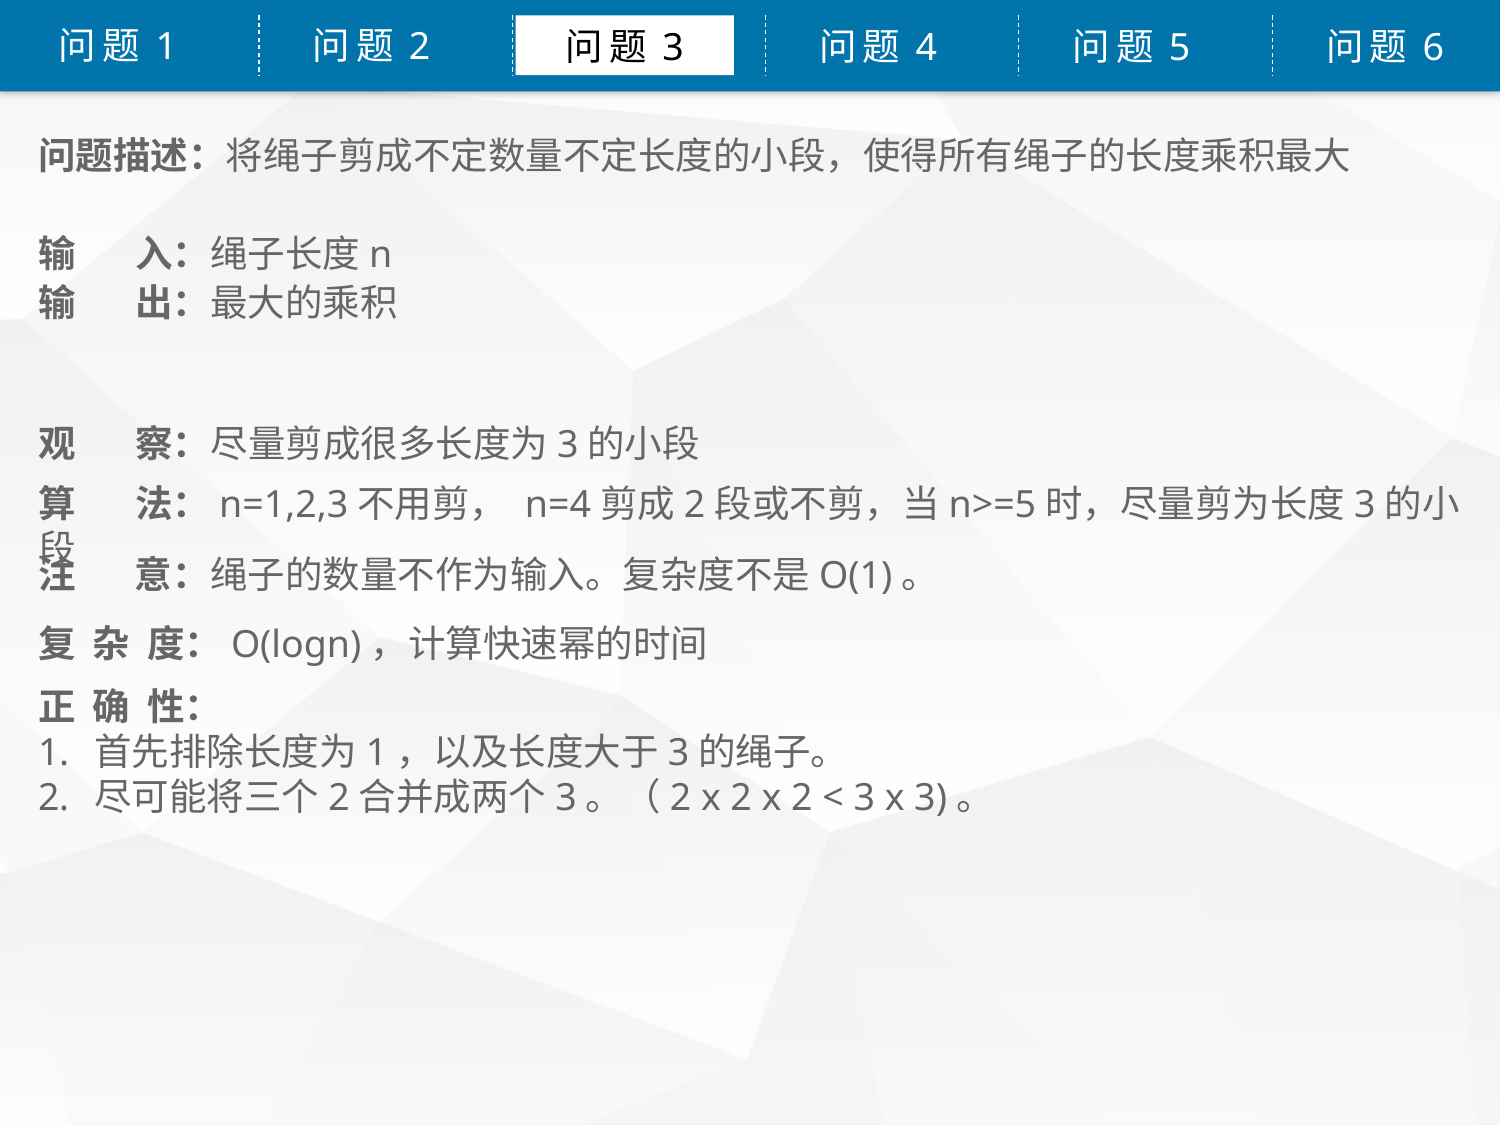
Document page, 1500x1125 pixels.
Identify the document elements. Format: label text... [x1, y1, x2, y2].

text_box 问题5 [1022, 15, 1241, 76]
text_box 问题1 [8, 14, 228, 74]
text_box 问题3 [515, 15, 734, 76]
text_box 算 法：n=1,2,3不用剪， n=4剪成2段或不剪，当n>=5时，尽量剪为长度3的小段 [23, 472, 1500, 544]
text_box 正 确 性： 首先排除长度为1，以及长度大于3的绳子。 尽可能将三个2合并成两个3。（2 x 2 x 2 < 3 x 3)。 [23, 675, 1477, 826]
text_box 问题2 [262, 14, 481, 74]
text_box 问题描述：将绳子剪成不定数量不定长度的小段，使得所有绳子的长度乘积最大 [23, 124, 1500, 185]
text_box 复 杂 度：O(logn)，计算快速幂的时间 [23, 612, 1500, 672]
text_box 输 出：最大的乘积 [23, 271, 1500, 332]
text_box 输 入：绳子长度n [23, 223, 1500, 271]
text_box [0, 0, 1500, 92]
text_box 问题4 [768, 15, 988, 76]
text_box 问题6 [1275, 15, 1495, 76]
text_box 观 察：尽量剪成很多长度为3的小段 [23, 412, 1477, 472]
text_box 注 意：绳子的数量不作为输入。复杂度不是O(1)。 [23, 544, 1500, 604]
picture [0, 92, 1500, 1125]
